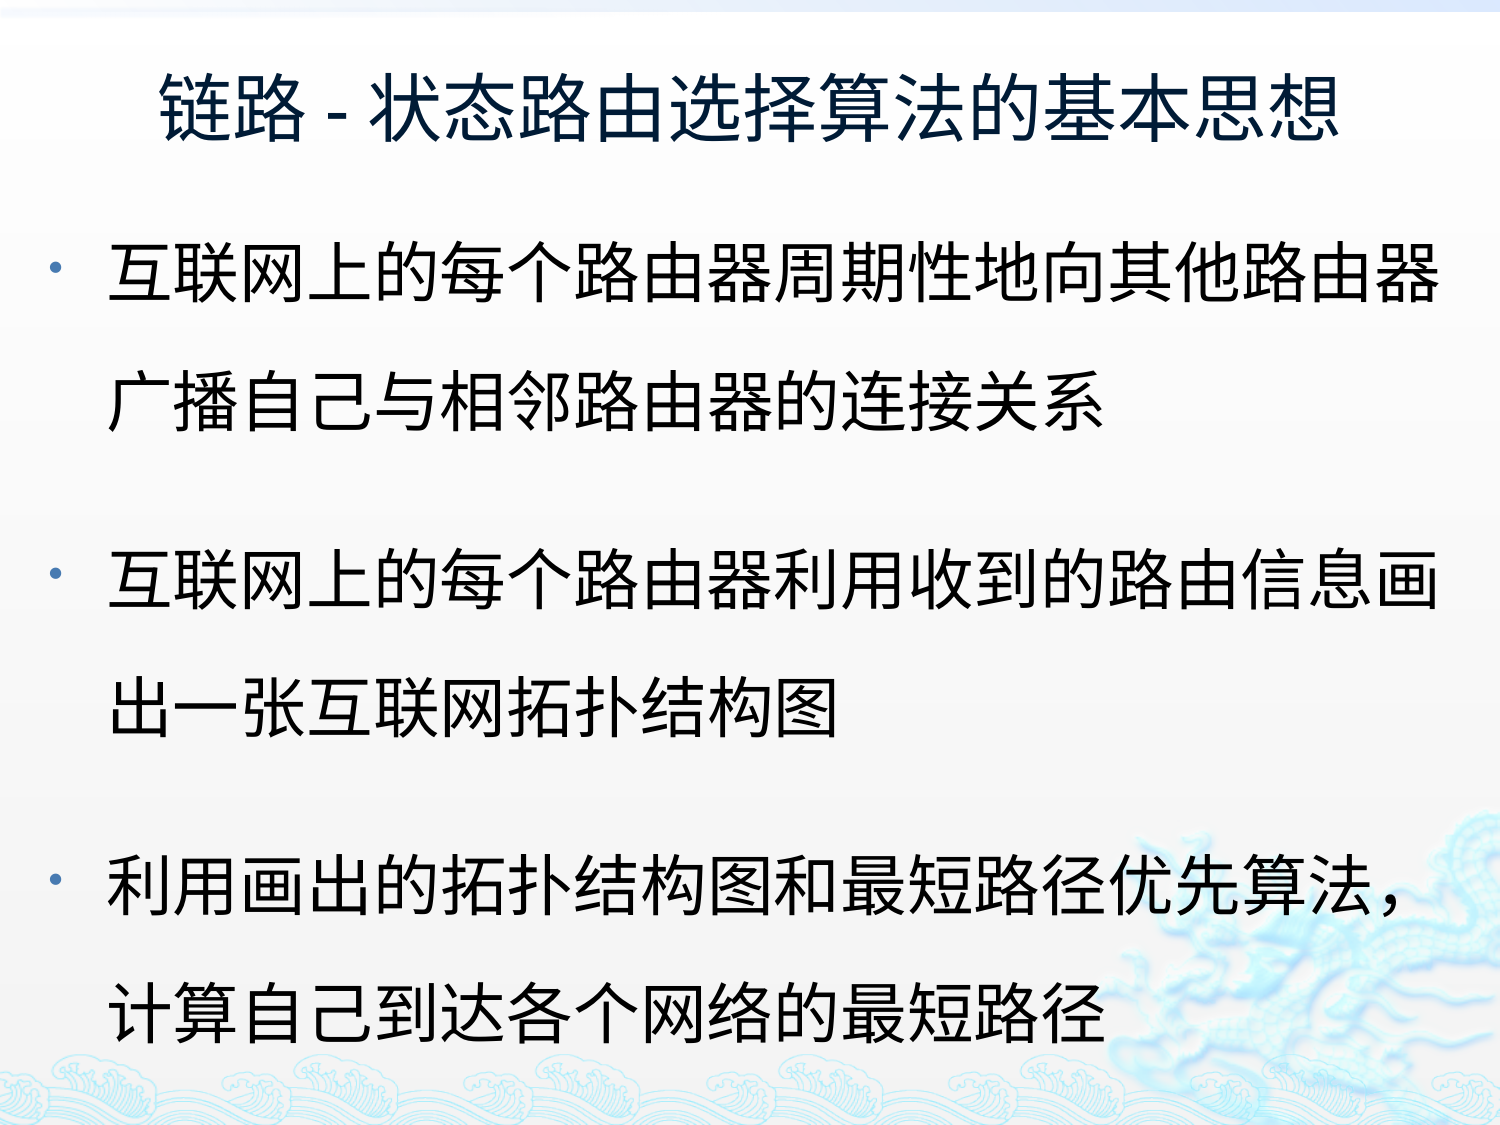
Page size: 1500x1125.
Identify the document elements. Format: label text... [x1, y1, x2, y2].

list 互联网上的每个路由器周期性地向其他路由器广播自己与相邻路由器的连接关系 互联网上的每个路由器利用收到的路由信息画出一张互联网拓扑结构图 利用画出的拓扑结构图和最短路径优先算法，计算自己到达各个网络的最短路径 [35, 175, 1465, 1079]
title 链路-状态路由选择算法的基本思想 [112, 35, 1388, 175]
